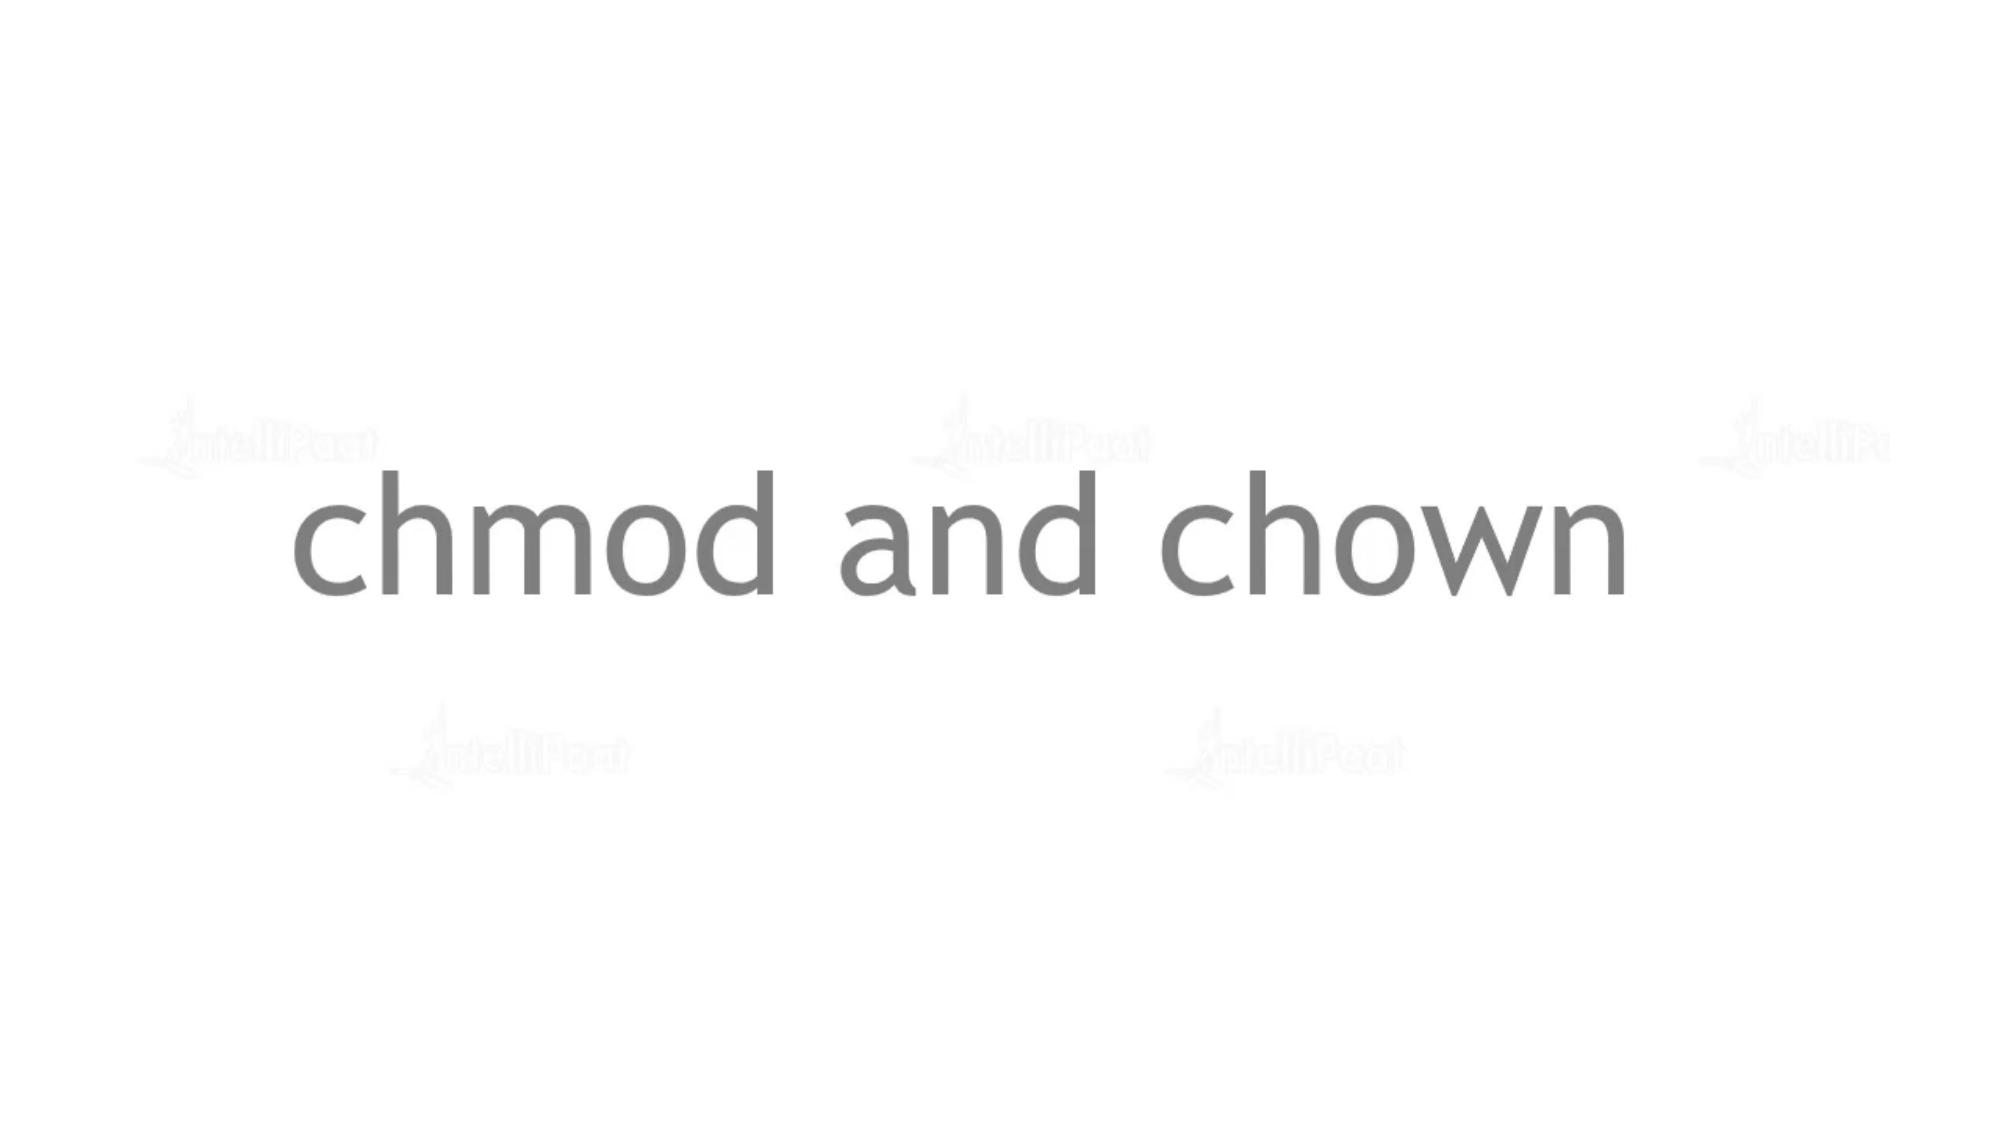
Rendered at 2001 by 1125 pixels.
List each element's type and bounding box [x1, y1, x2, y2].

picture [110, 303, 1890, 822]
